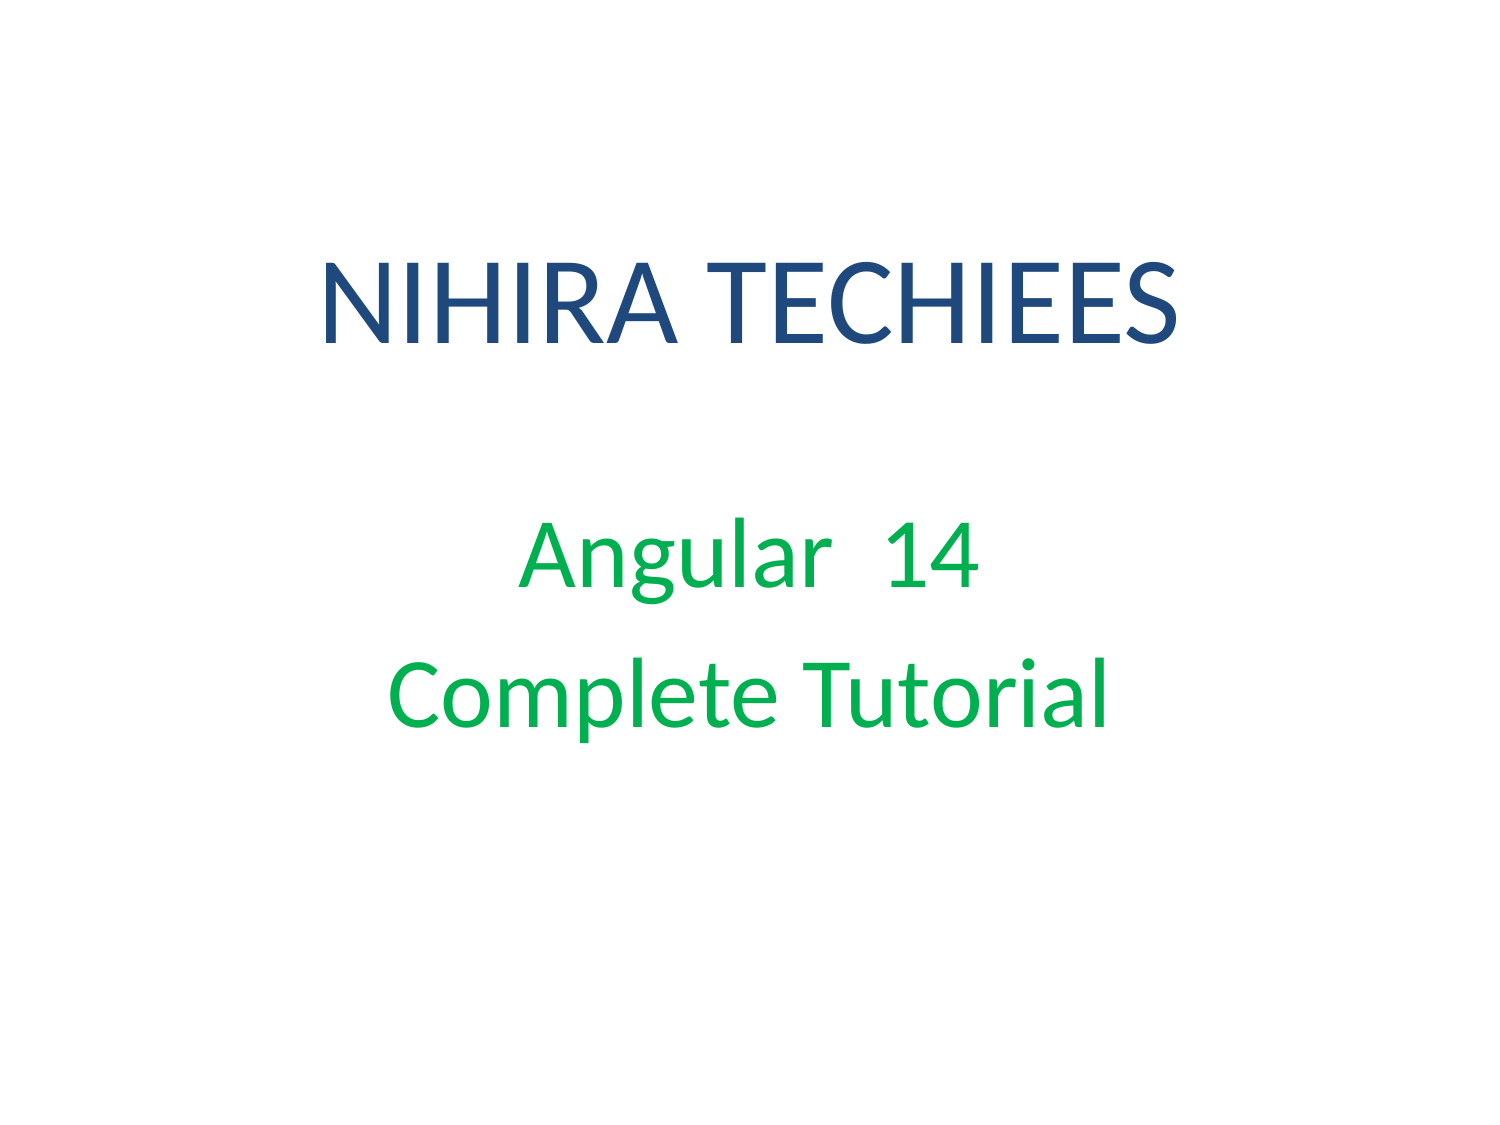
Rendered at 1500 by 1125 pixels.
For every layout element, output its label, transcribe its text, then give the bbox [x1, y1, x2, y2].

title NIHIRA TECHIEES [112, 172, 1388, 414]
subtitle Angular 14 Complete Tutorial [225, 479, 1275, 925]
